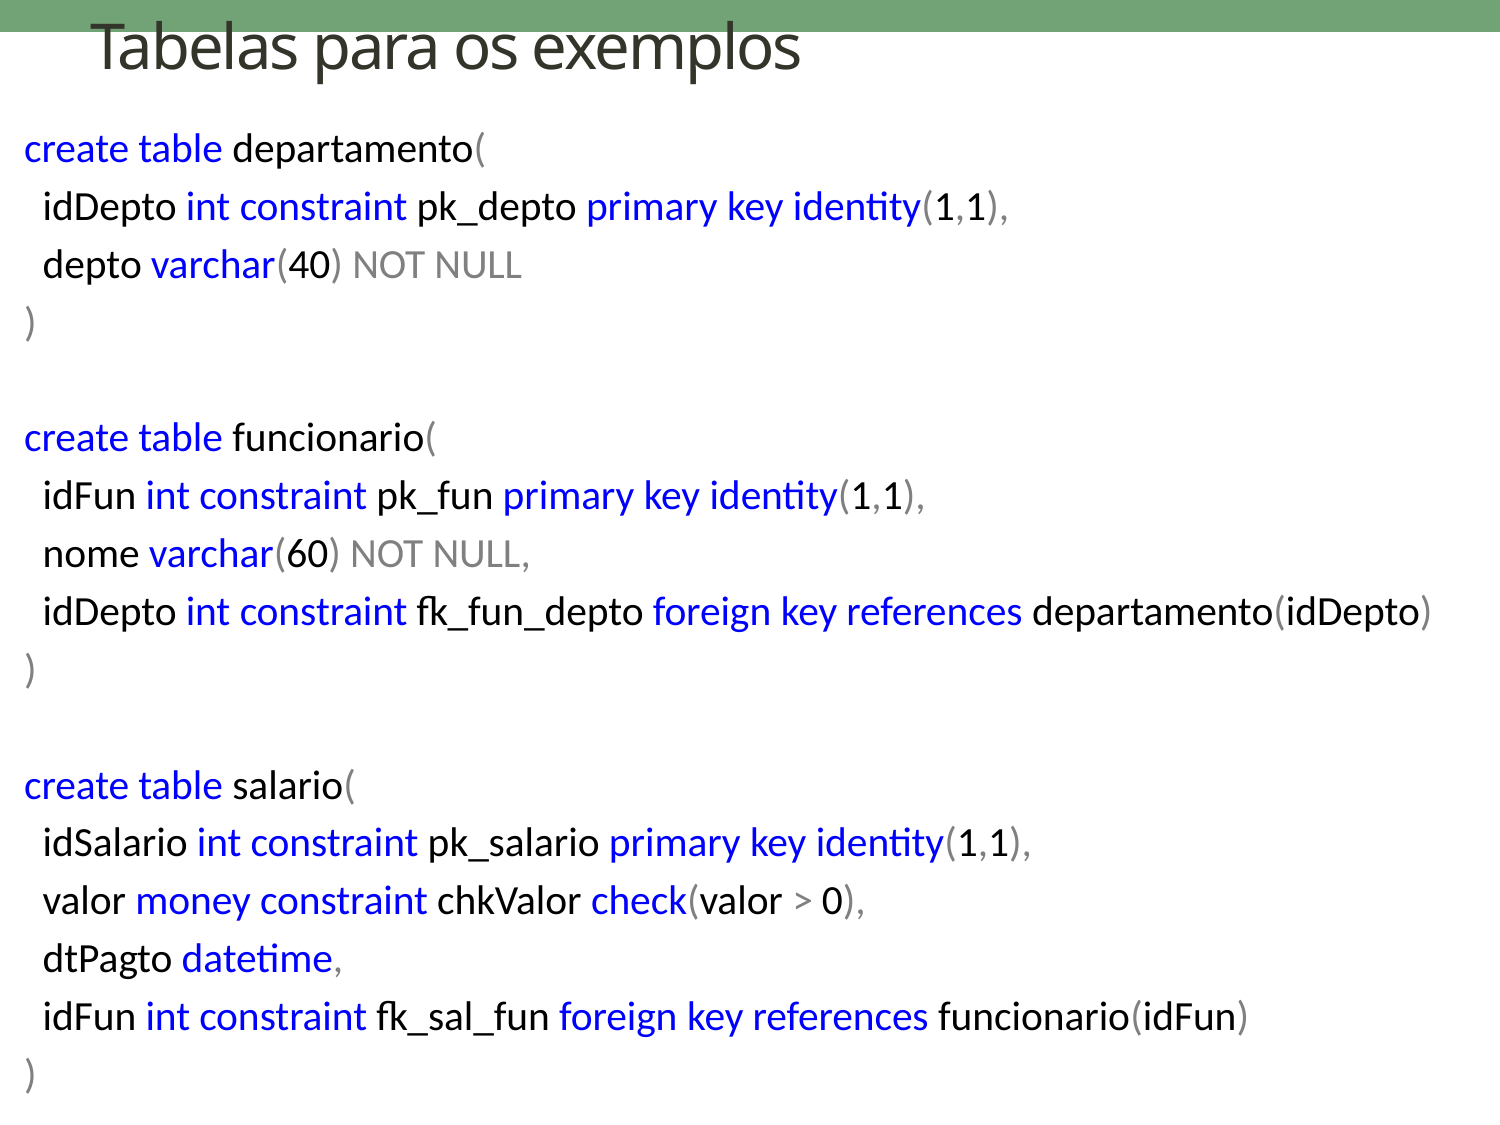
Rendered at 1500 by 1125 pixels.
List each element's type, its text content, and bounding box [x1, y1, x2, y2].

title Tabelas para os exemplos [75, 0, 1425, 90]
list create table departamento( idDepto int constraint pk_depto primary key identity(1,1), depto varchar(40) NOT NULL ) create table funcionario( idFun int constraint pk_fun primary key identity(1,1), nome varchar(60) NOT NULL, idDepto int constraint fk_fun_depto foreign key references departamento(idDepto) ) create table salario( idSalario int constraint pk_salario primary key identity(1,1), valor money constraint chkValor check(valor > 0), dtPagto datetime, idFun int constraint fk_sal_fun foreign key references funcionario(idFun) ) [9, 113, 1495, 1106]
